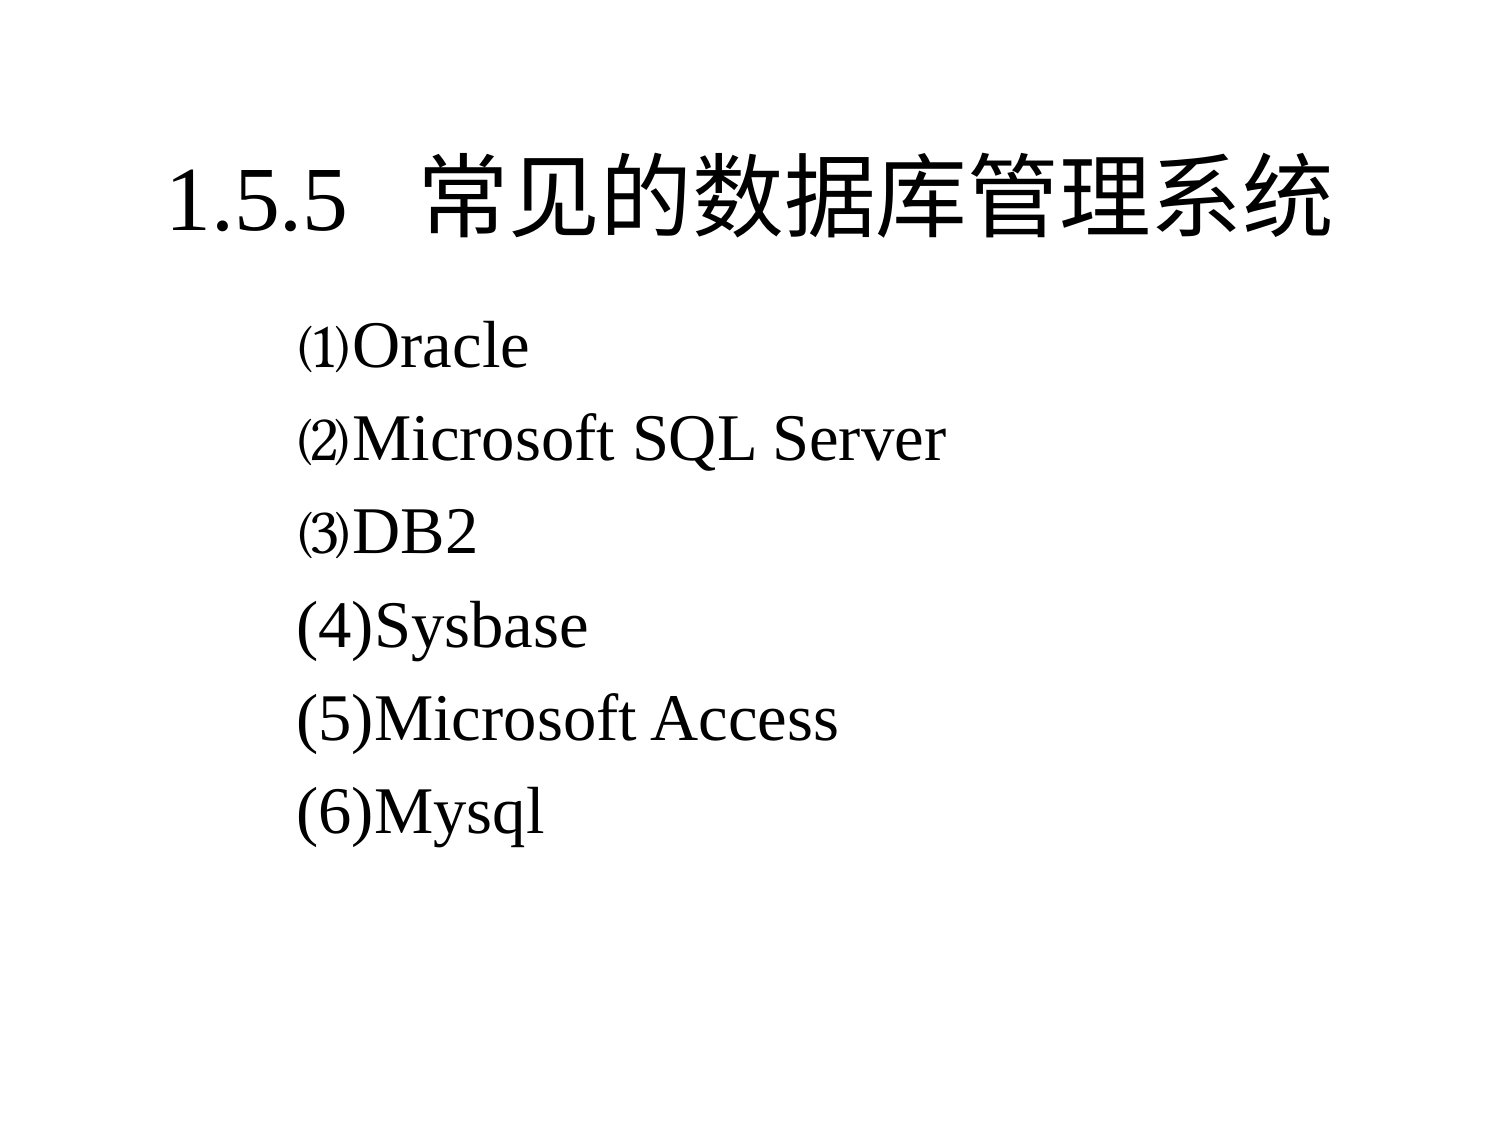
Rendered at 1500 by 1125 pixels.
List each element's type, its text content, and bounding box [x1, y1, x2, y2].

list ⑴Oracle ⑵Microsoft SQL Server ⑶DB2 (4)Sysbase (5)Microsoft Access (6)Mysql [281, 292, 1144, 968]
title 1.5.5 常见的数据库管理系统 [112, 99, 1388, 288]
